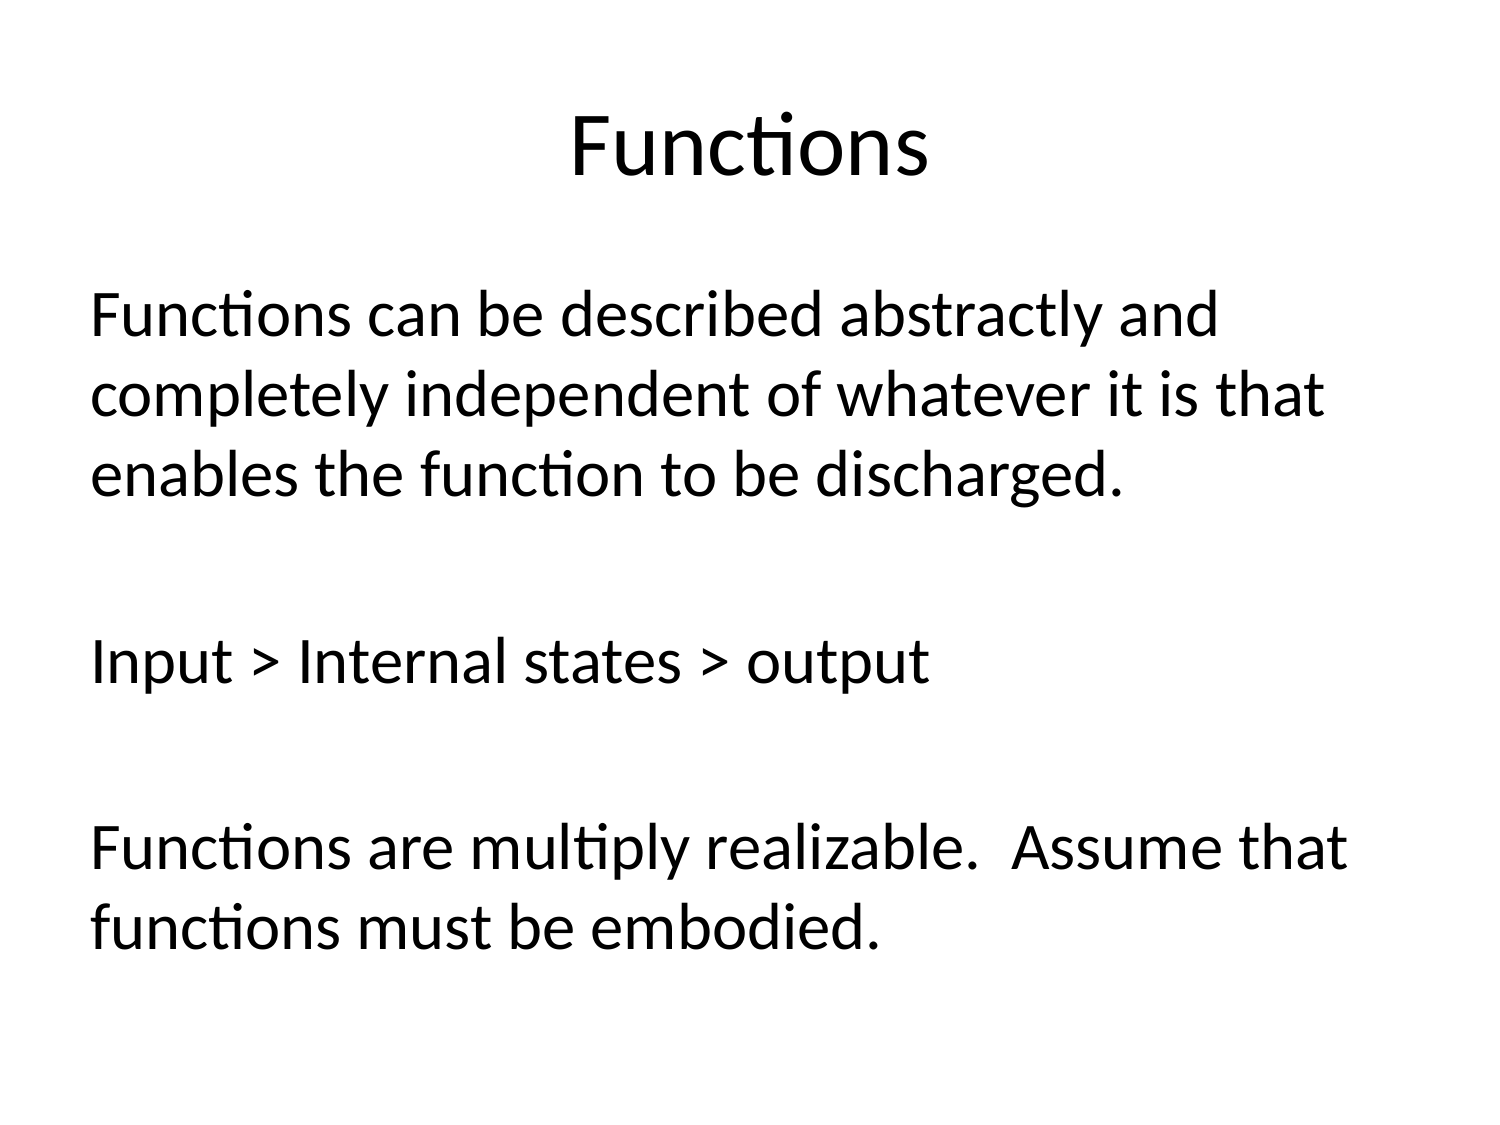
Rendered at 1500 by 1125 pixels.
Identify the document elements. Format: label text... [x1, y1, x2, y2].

list Functions can be described abstractly and completely independent of whatever it is that enables the function to be discharged. Input > Internal states > output Functions are multiply realizable. Assume that functions must be embodied. [75, 262, 1425, 1005]
title Functions [75, 45, 1425, 233]
